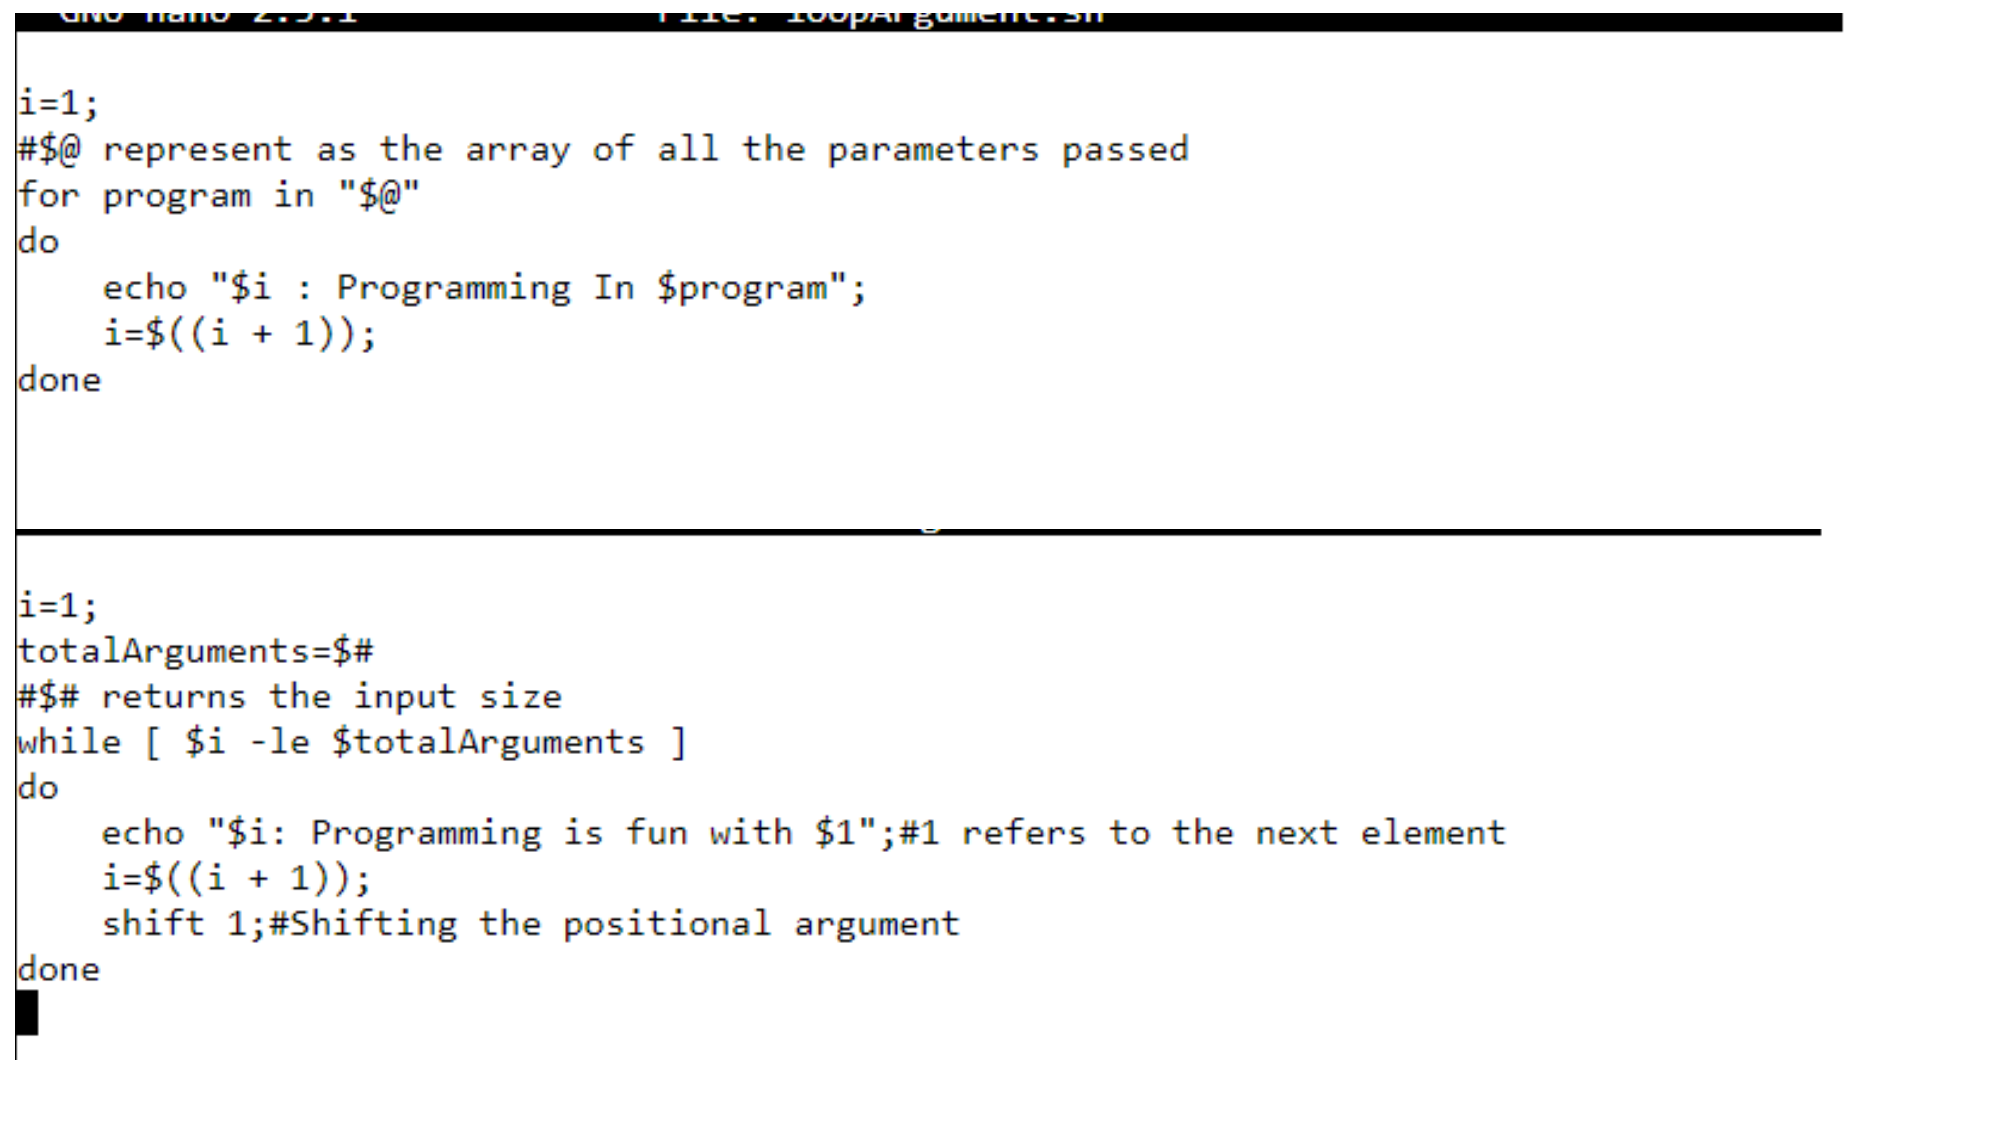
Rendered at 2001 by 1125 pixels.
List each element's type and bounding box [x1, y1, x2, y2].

list [14, 13, 1870, 621]
picture [14, 529, 1841, 1061]
